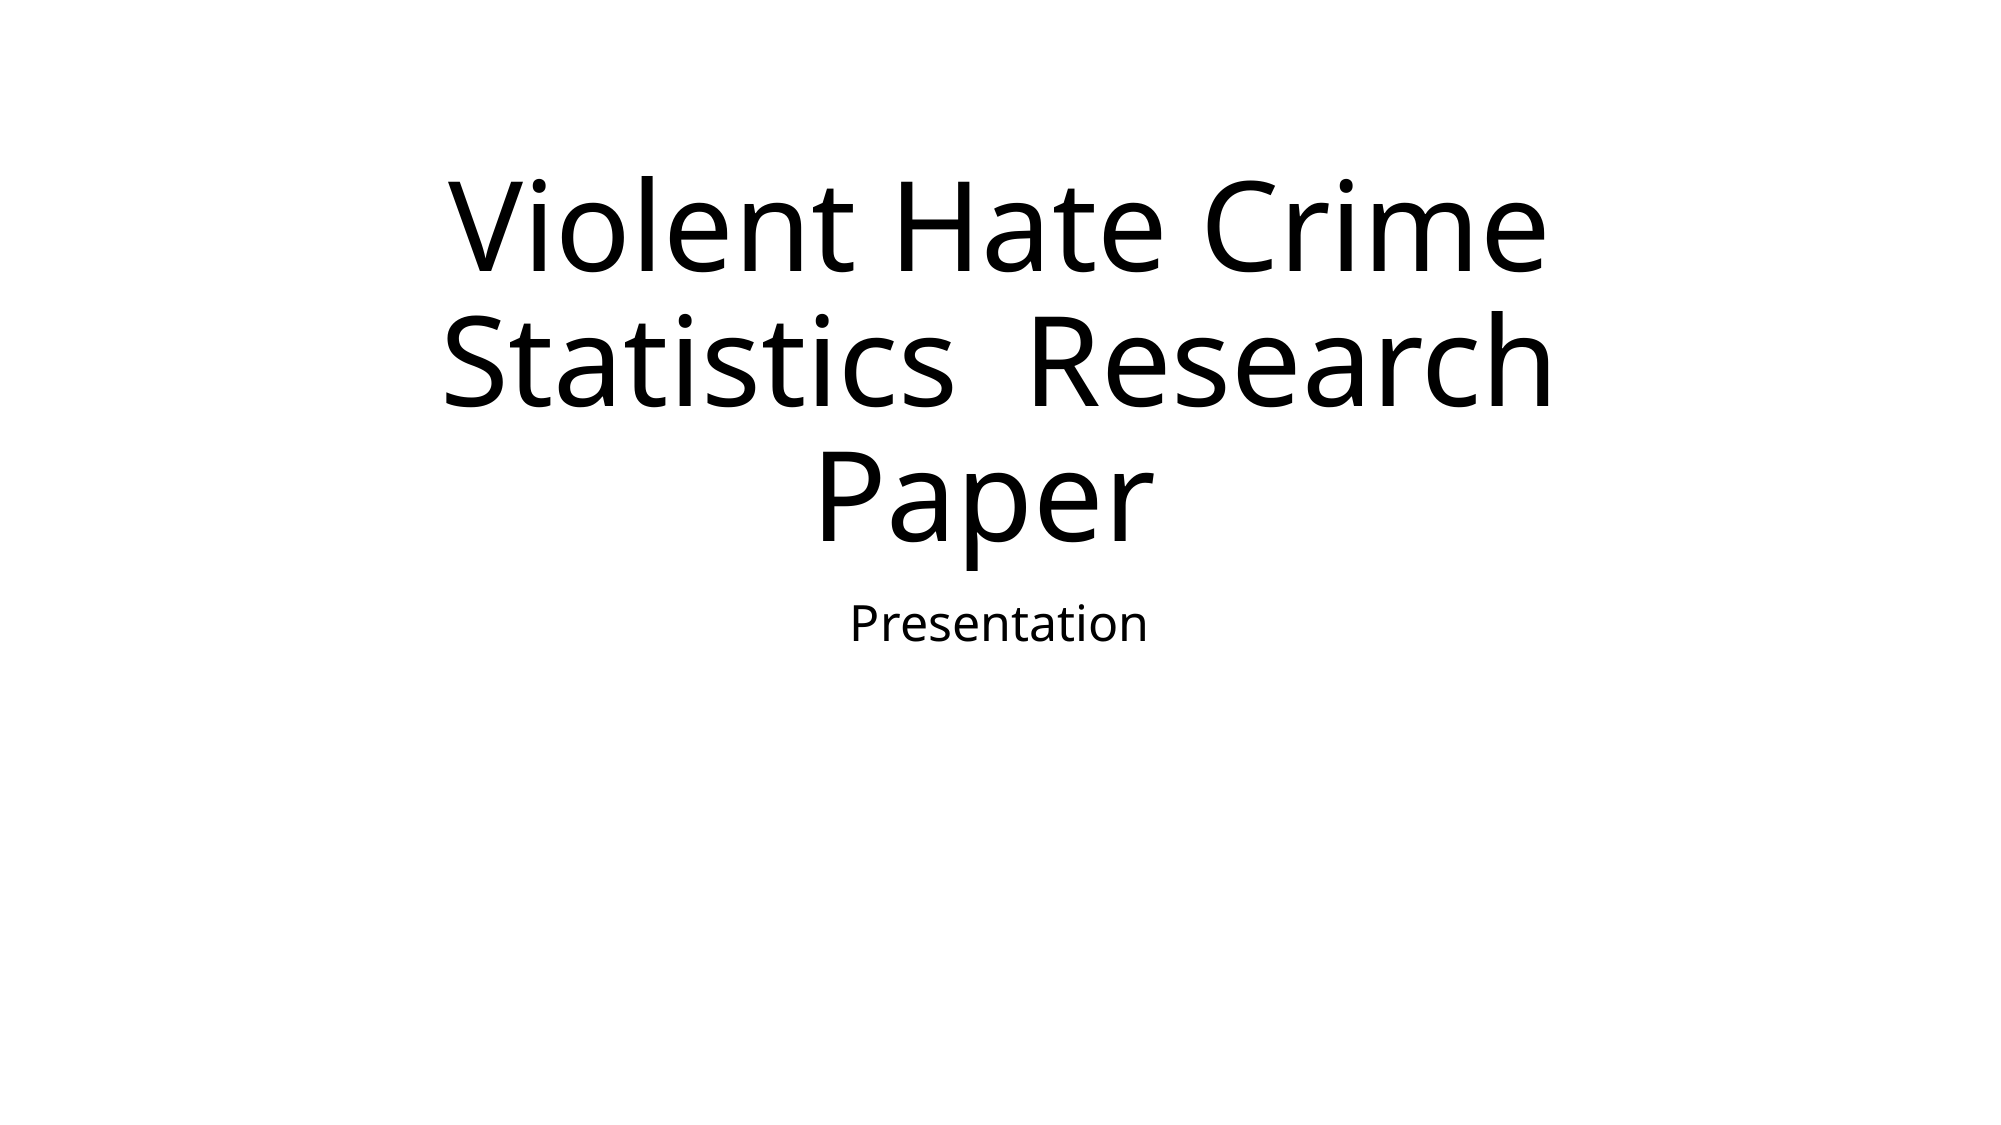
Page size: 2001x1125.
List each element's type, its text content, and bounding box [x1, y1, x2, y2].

subtitle Presentation [249, 590, 1750, 863]
title Violent Hate Crime Statistics Research Paper [249, 184, 1750, 576]
